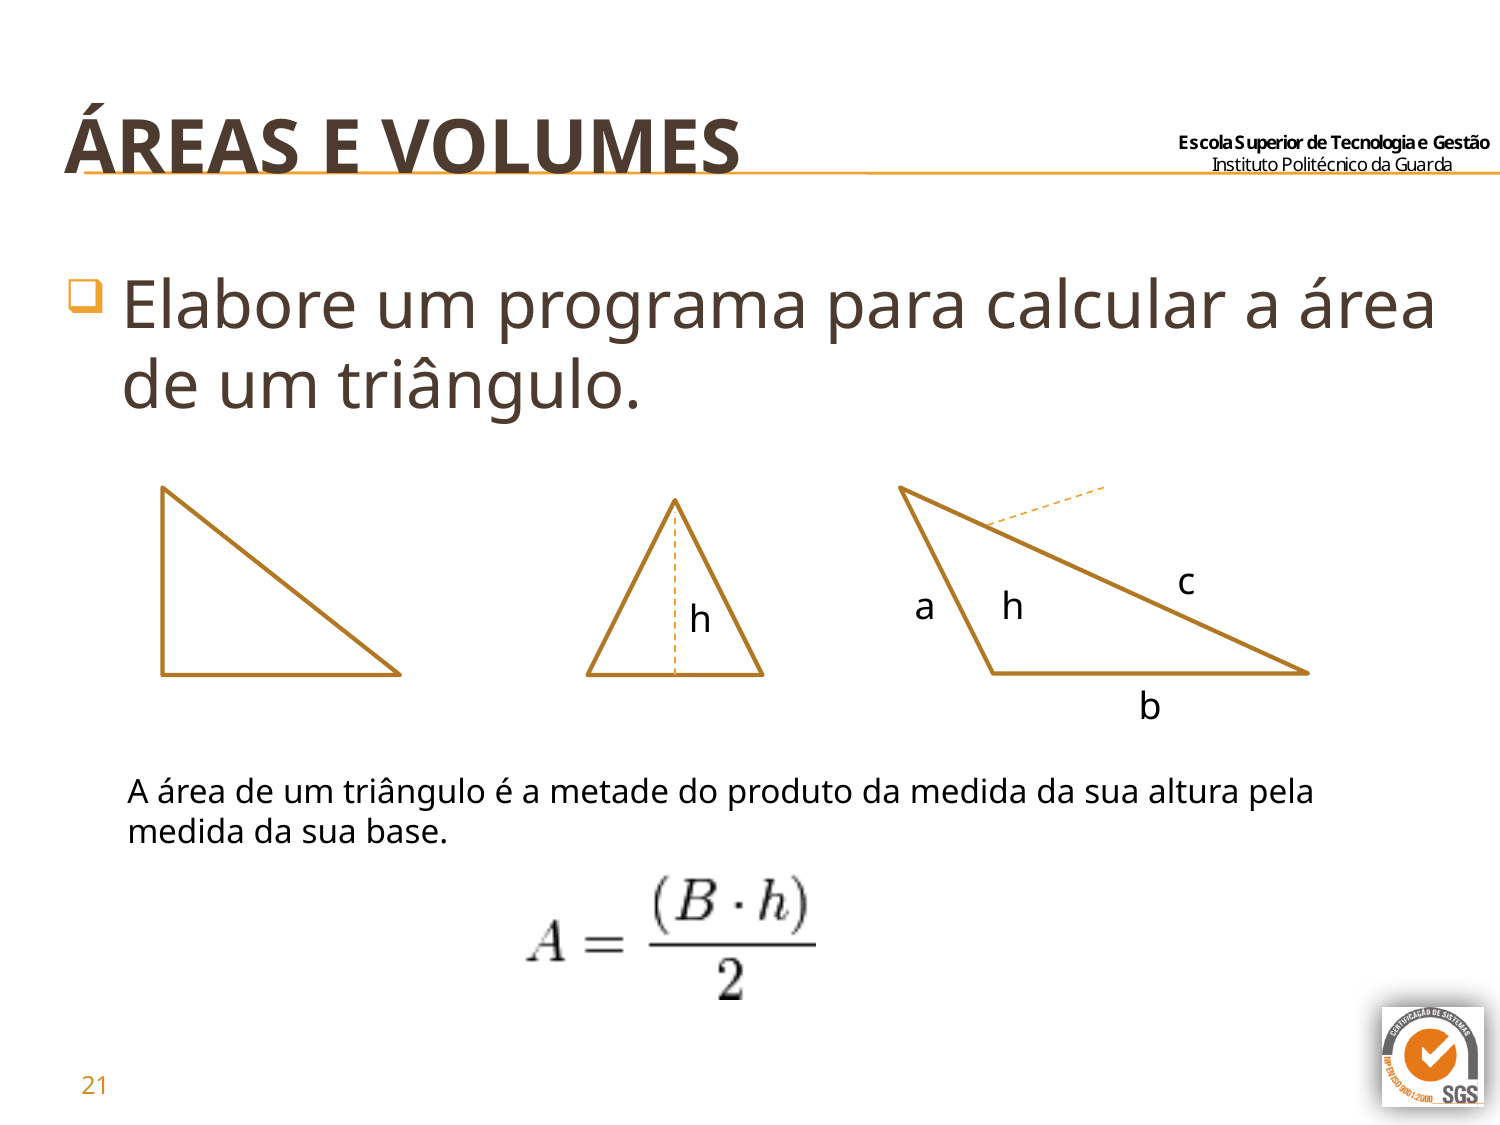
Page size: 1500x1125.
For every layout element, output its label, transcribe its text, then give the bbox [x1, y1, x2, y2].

text_box [626, 497, 721, 593]
text_box h [673, 610, 727, 648]
text_box a [899, 574, 951, 635]
picture [1382, 1007, 1484, 1107]
picture [524, 874, 816, 1001]
text_box h [1003, 574, 1040, 635]
text_box [160, 485, 402, 678]
text_box [898, 485, 987, 647]
text_box h [673, 587, 727, 593]
list Elabore um programa para calcular a área de um triângulo. [50, 254, 1475, 475]
text_box [1000, 530, 1311, 676]
text_box b [1123, 674, 1177, 735]
text_box [585, 609, 765, 678]
slide_number 21 [0, 1061, 125, 1103]
text_box c [1162, 549, 1211, 610]
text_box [987, 524, 994, 674]
title Áreas e volumes [50, 75, 1161, 213]
text_box A área de um triângulo é a metade do produto da medida da sua altura pela medida da sua base. [112, 762, 1350, 858]
